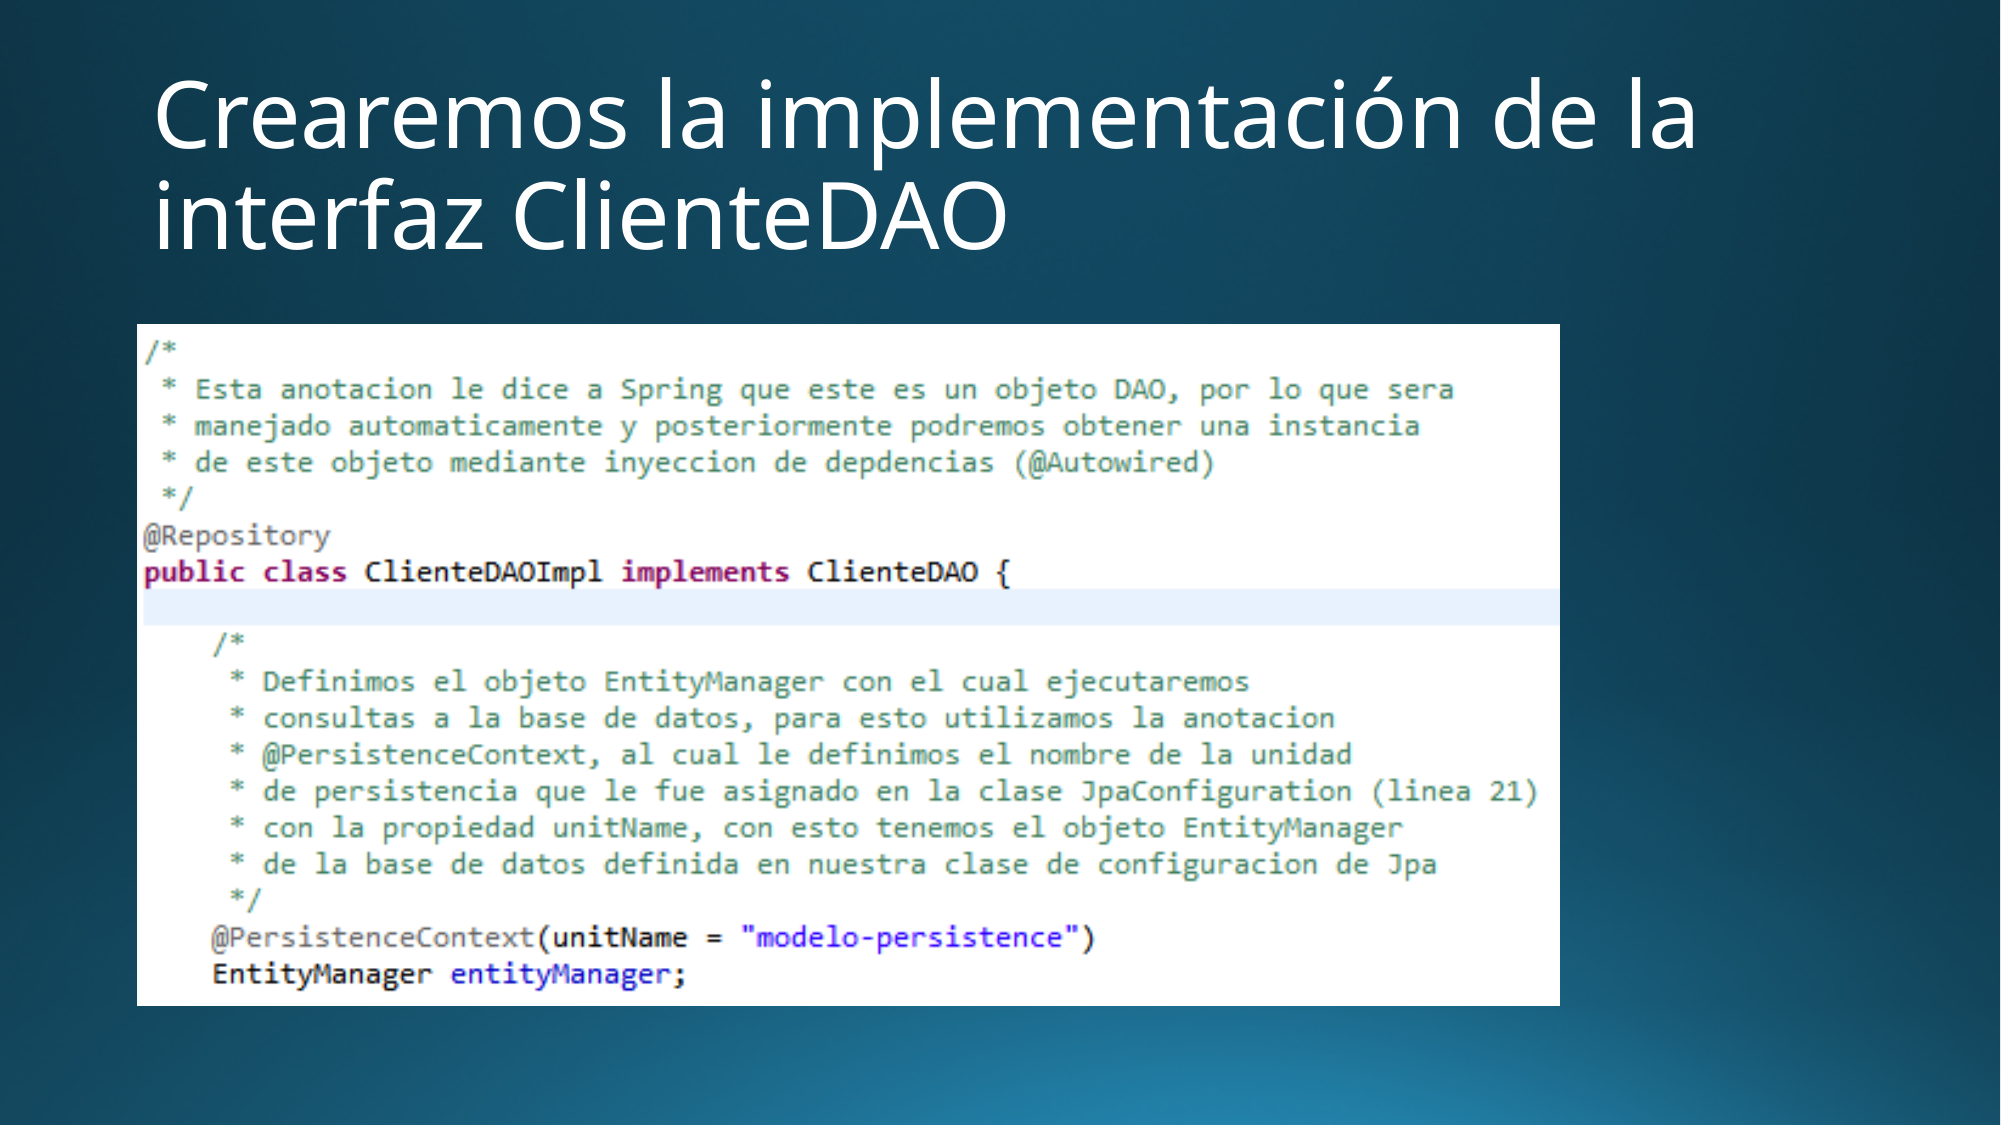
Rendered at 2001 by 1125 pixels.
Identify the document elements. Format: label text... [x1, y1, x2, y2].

picture [0, 0, 2001, 1125]
title Crearemos la implementación de la interfaz ClienteDAO [137, 59, 1863, 278]
